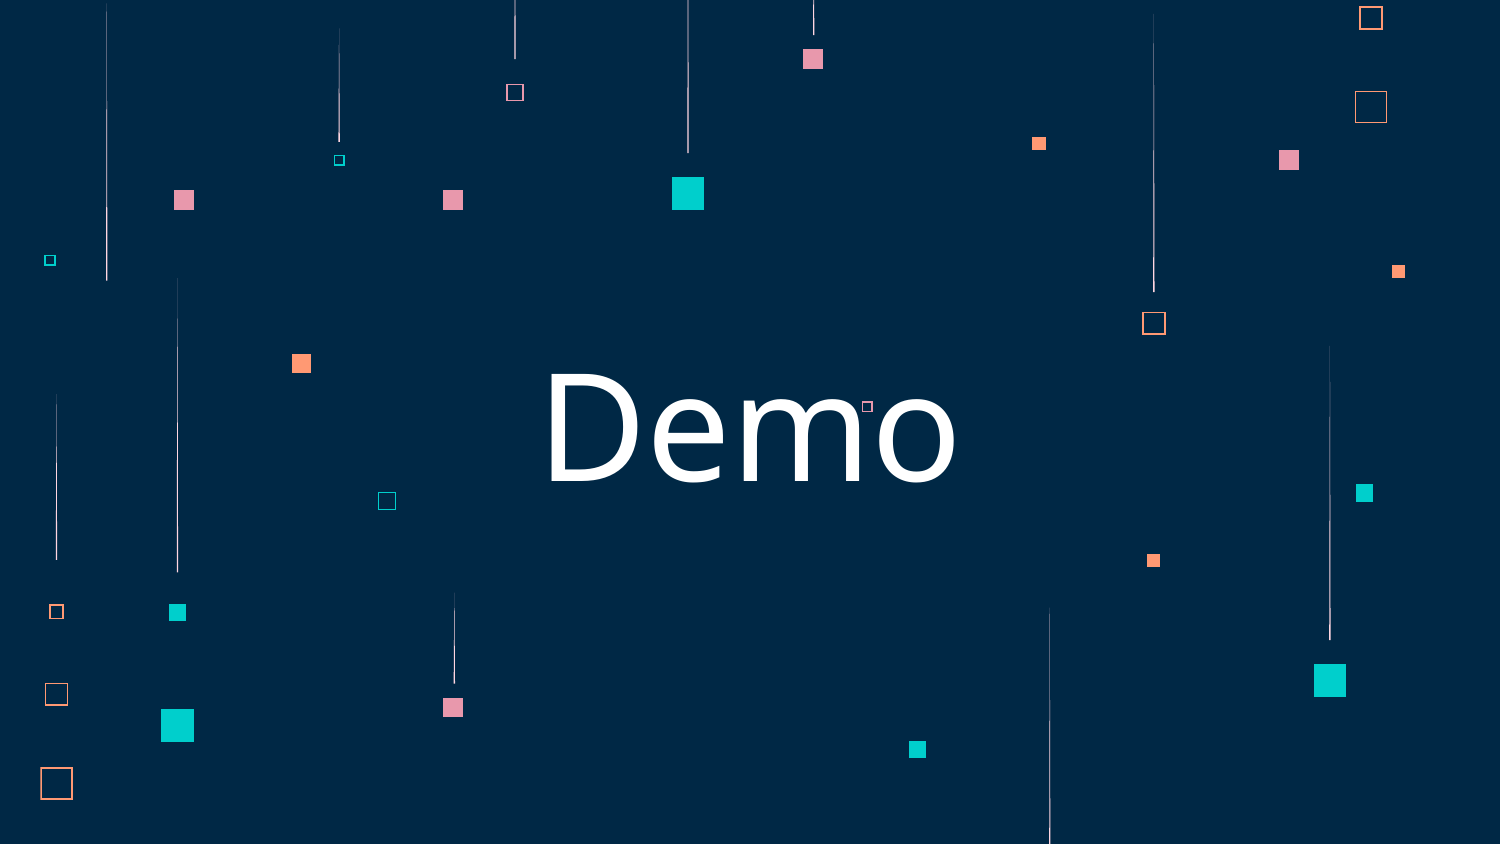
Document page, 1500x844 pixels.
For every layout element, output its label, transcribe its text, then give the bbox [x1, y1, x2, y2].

title Demo [334, 245, 1166, 599]
